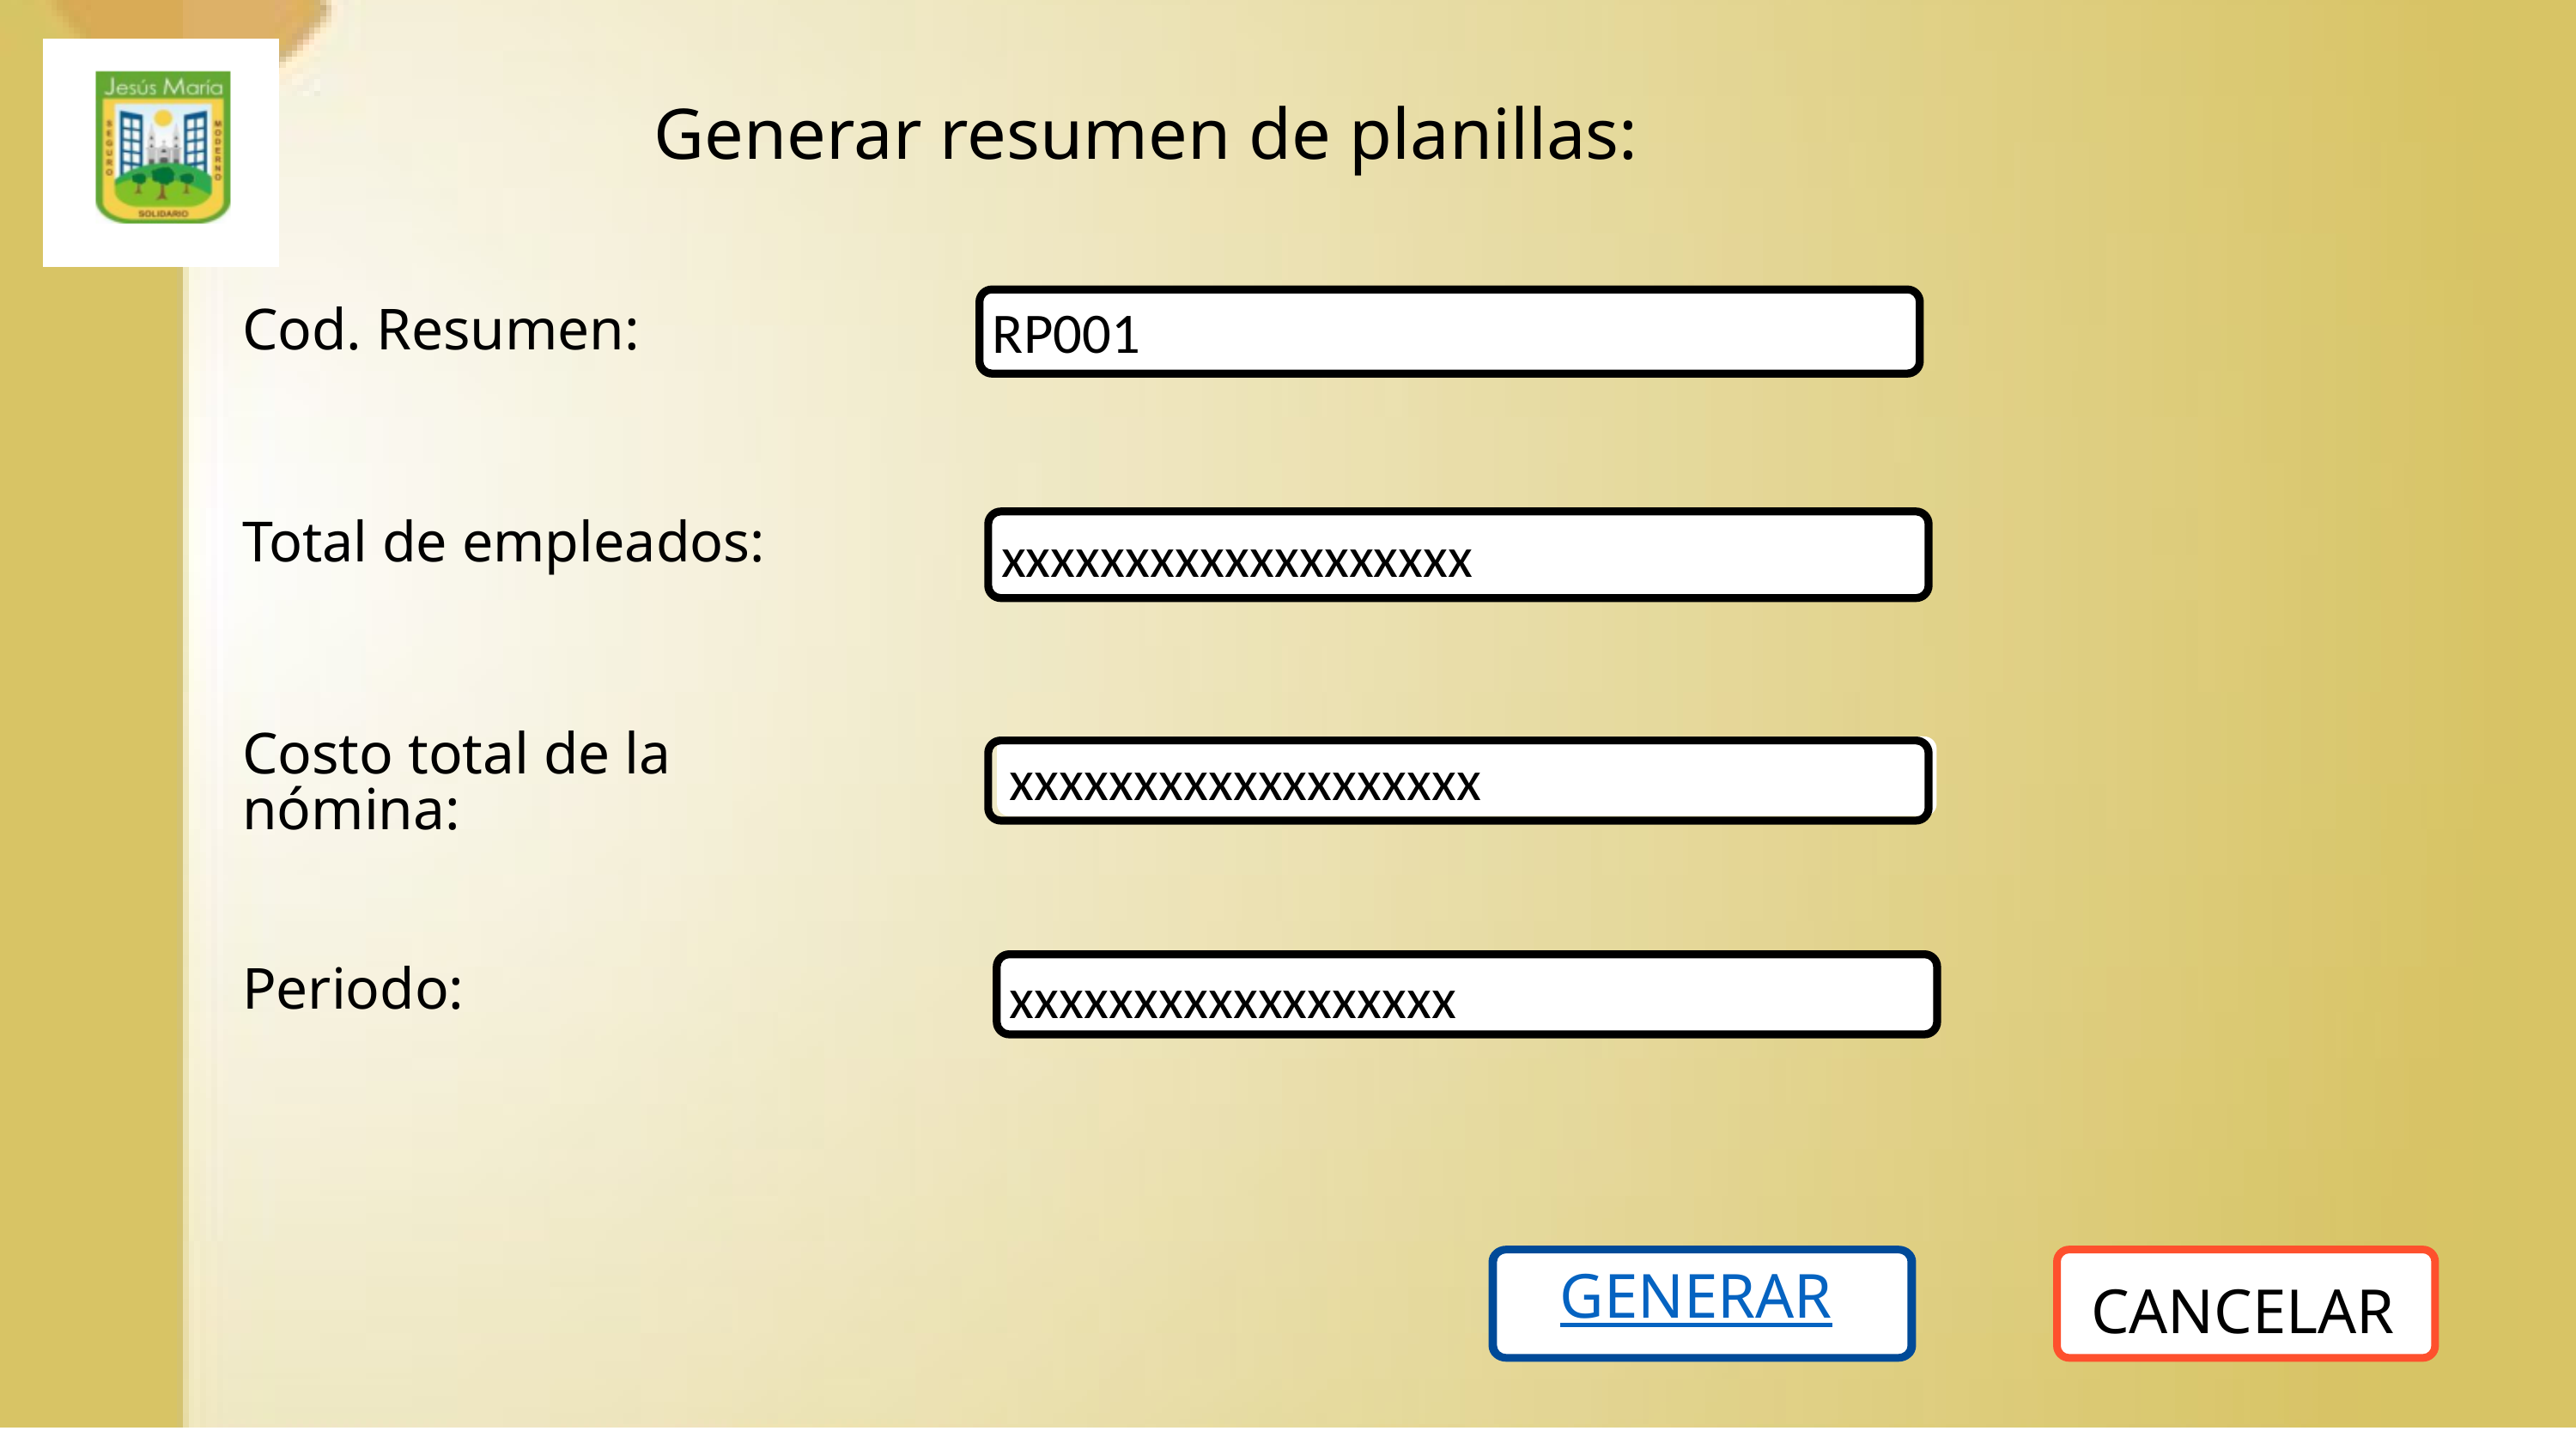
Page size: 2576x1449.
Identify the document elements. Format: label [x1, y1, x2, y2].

text_box [975, 285, 1924, 378]
text_box [1488, 1246, 1917, 1362]
text_box [984, 507, 1933, 603]
picture [0, 0, 2576, 1428]
text_box [984, 736, 1937, 825]
text_box [993, 950, 1941, 1039]
text_box [2053, 1246, 2439, 1362]
